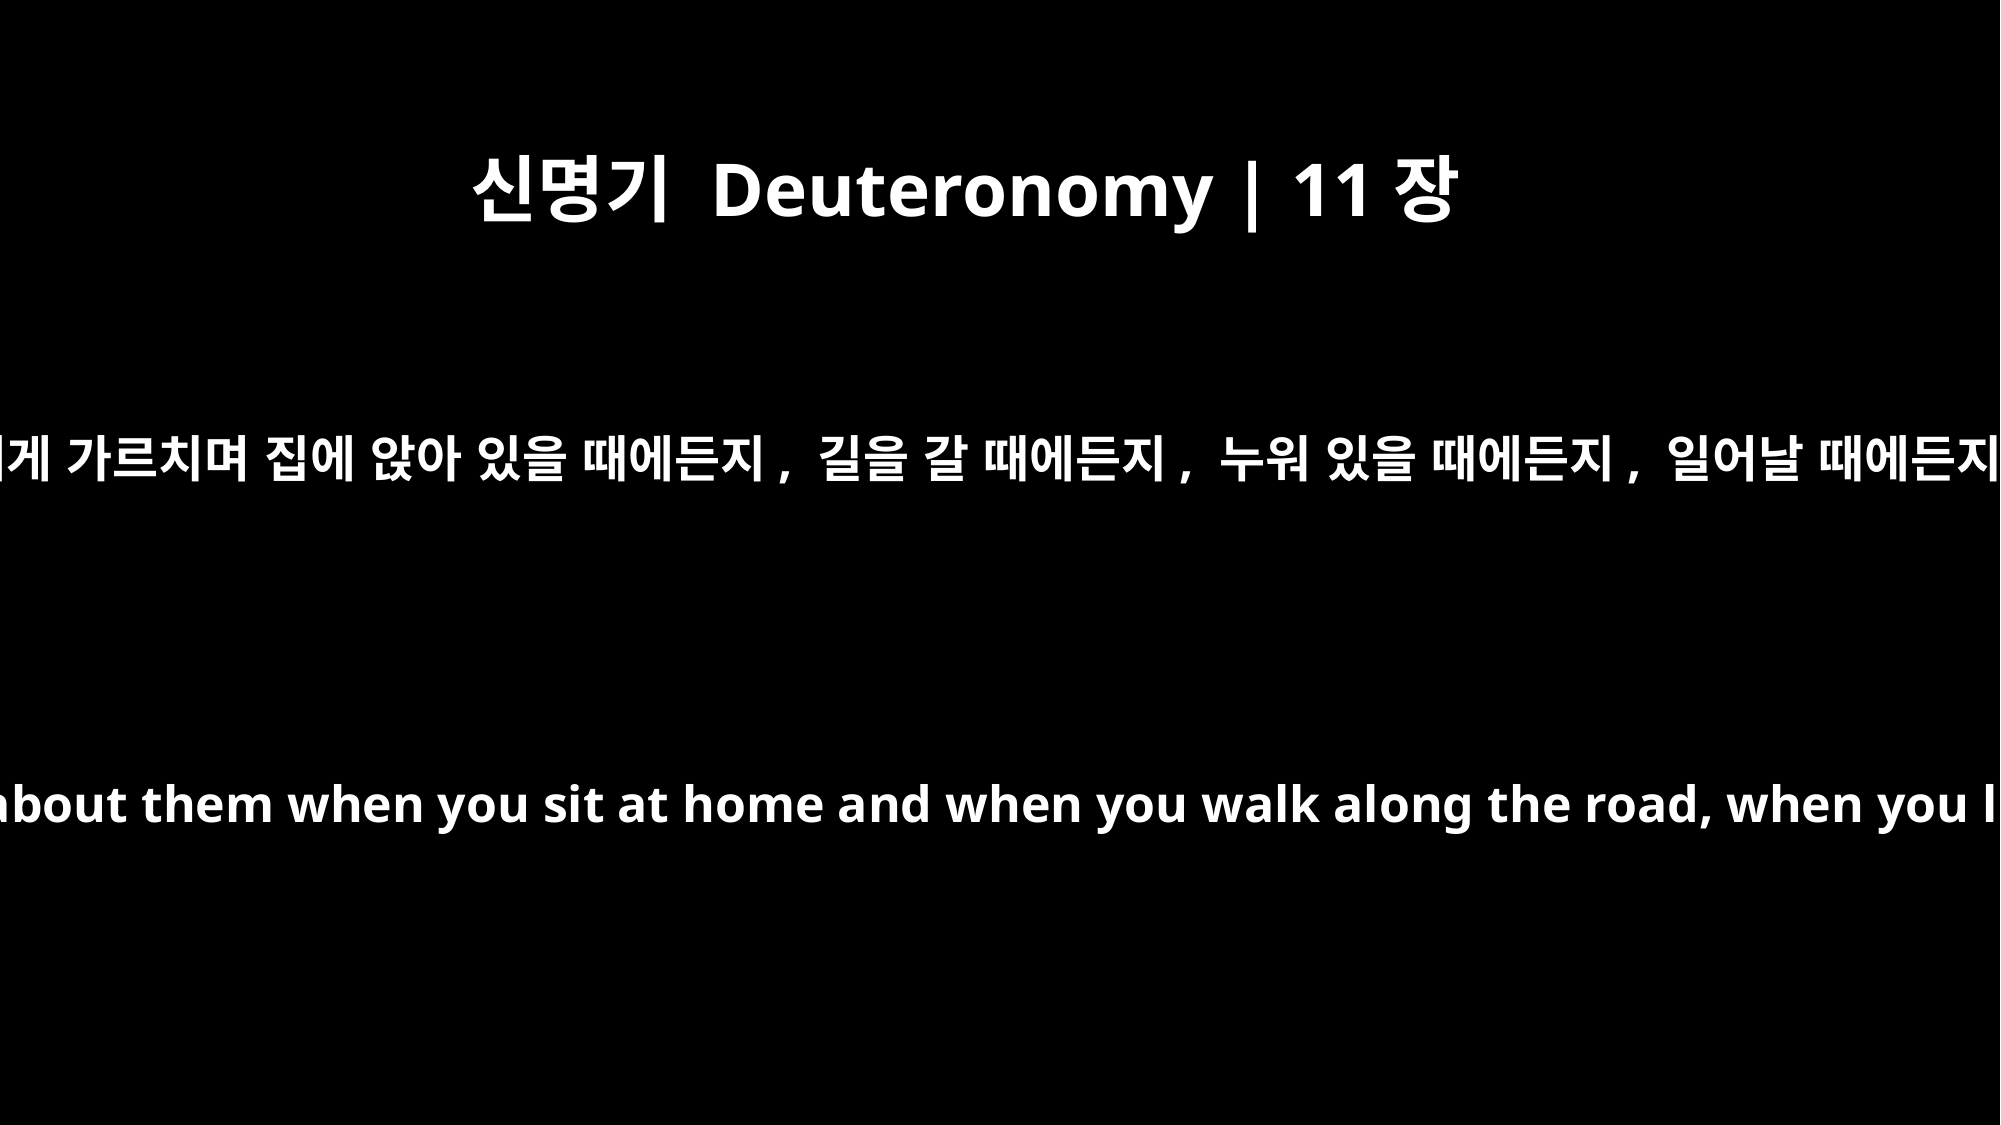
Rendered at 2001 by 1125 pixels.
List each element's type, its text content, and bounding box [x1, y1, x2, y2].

text_box 19 또 그것을 너희의 자녀에게 가르치며 집에 앉아 있을 때에든지, 길을 갈 때에든지, 누워 있을 때에든지, 일어날 때에든지 이 말씀을 강론하고 [0, 359, 2000, 495]
text_box Teach them to your children, talking about them when you sit at home and when you walk along the road, when you lie down and when you get up. [0, 764, 2000, 840]
text_box 신명기 Deuteronomy | 11장 [456, 136, 1476, 239]
